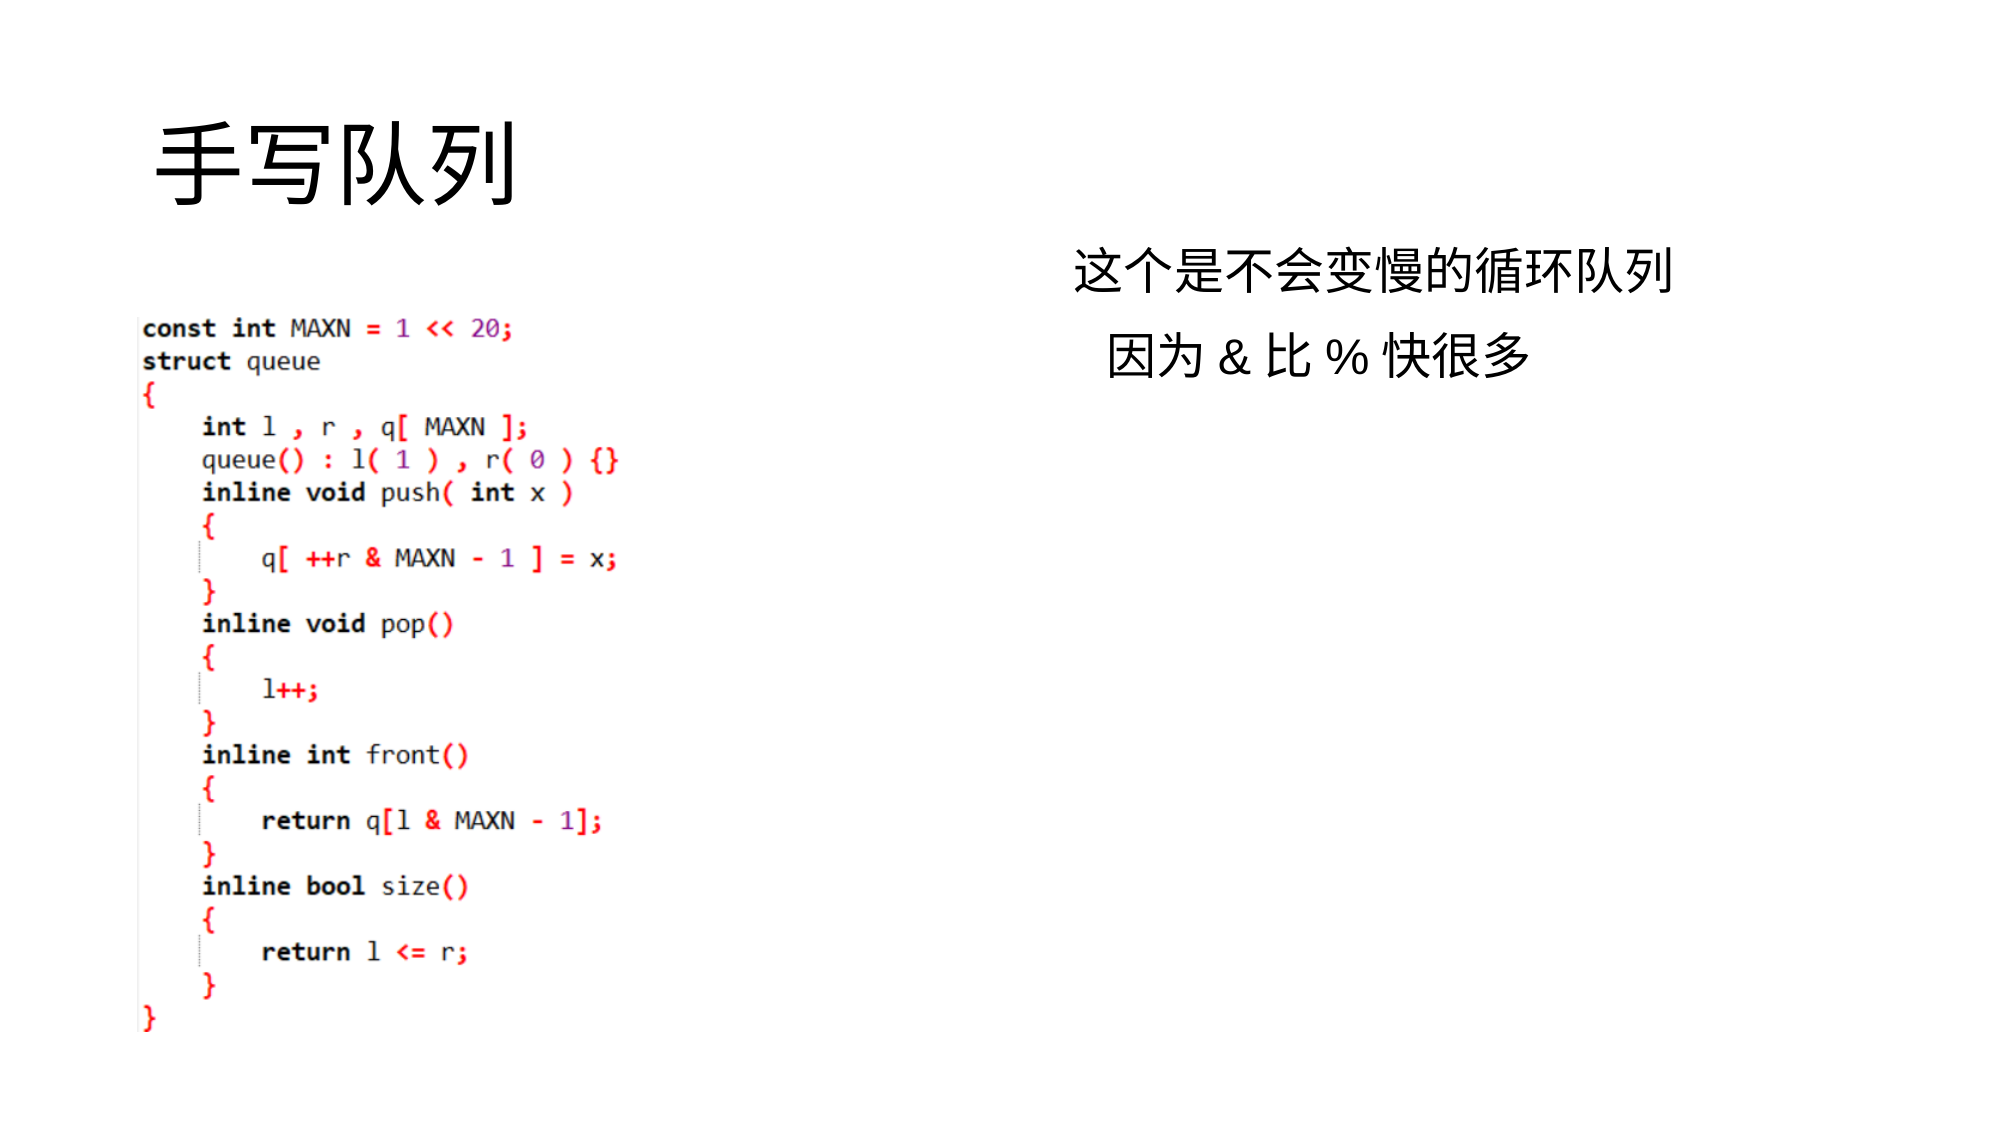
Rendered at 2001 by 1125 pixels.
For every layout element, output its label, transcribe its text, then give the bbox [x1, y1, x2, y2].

title 手写队列 [137, 59, 1863, 278]
text_box 这个是不会变慢的循环队列 [1059, 231, 1689, 307]
text_box 因为&比%快很多 [1091, 317, 1547, 393]
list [137, 317, 642, 1032]
